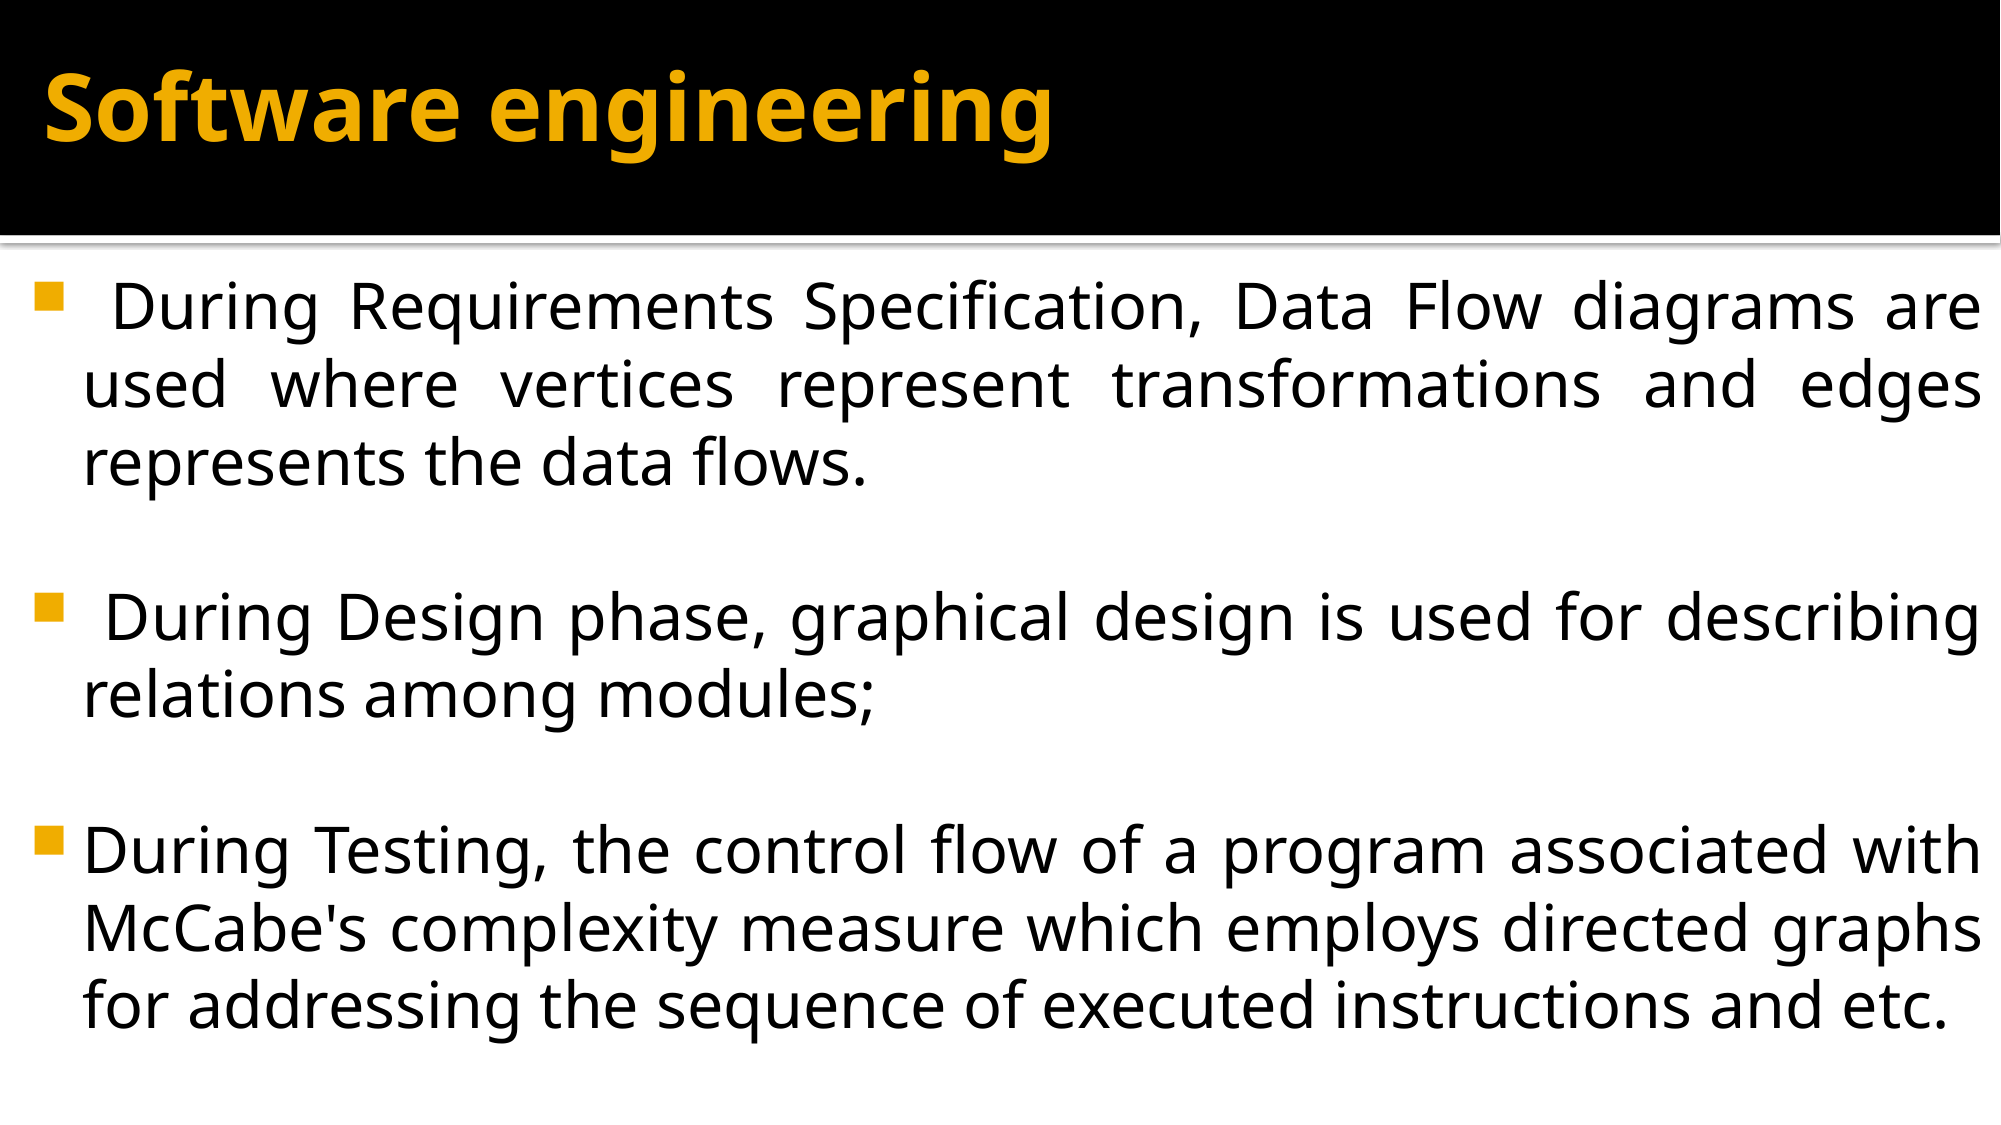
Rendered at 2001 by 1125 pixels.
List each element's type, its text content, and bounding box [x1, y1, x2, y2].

list During Requirements Specification, Data Flow diagrams are used where vertices represent transformations and edges represents the data flows. During Design phase, graphical design is used for describing relations among modules; During Testing, the control flow of a program associated with McCabe's complexity measure which employs directed graphs for addressing the sequence of executed instructions and etc. [3, 249, 2000, 1113]
title Software engineering [3, 1, 1804, 207]
